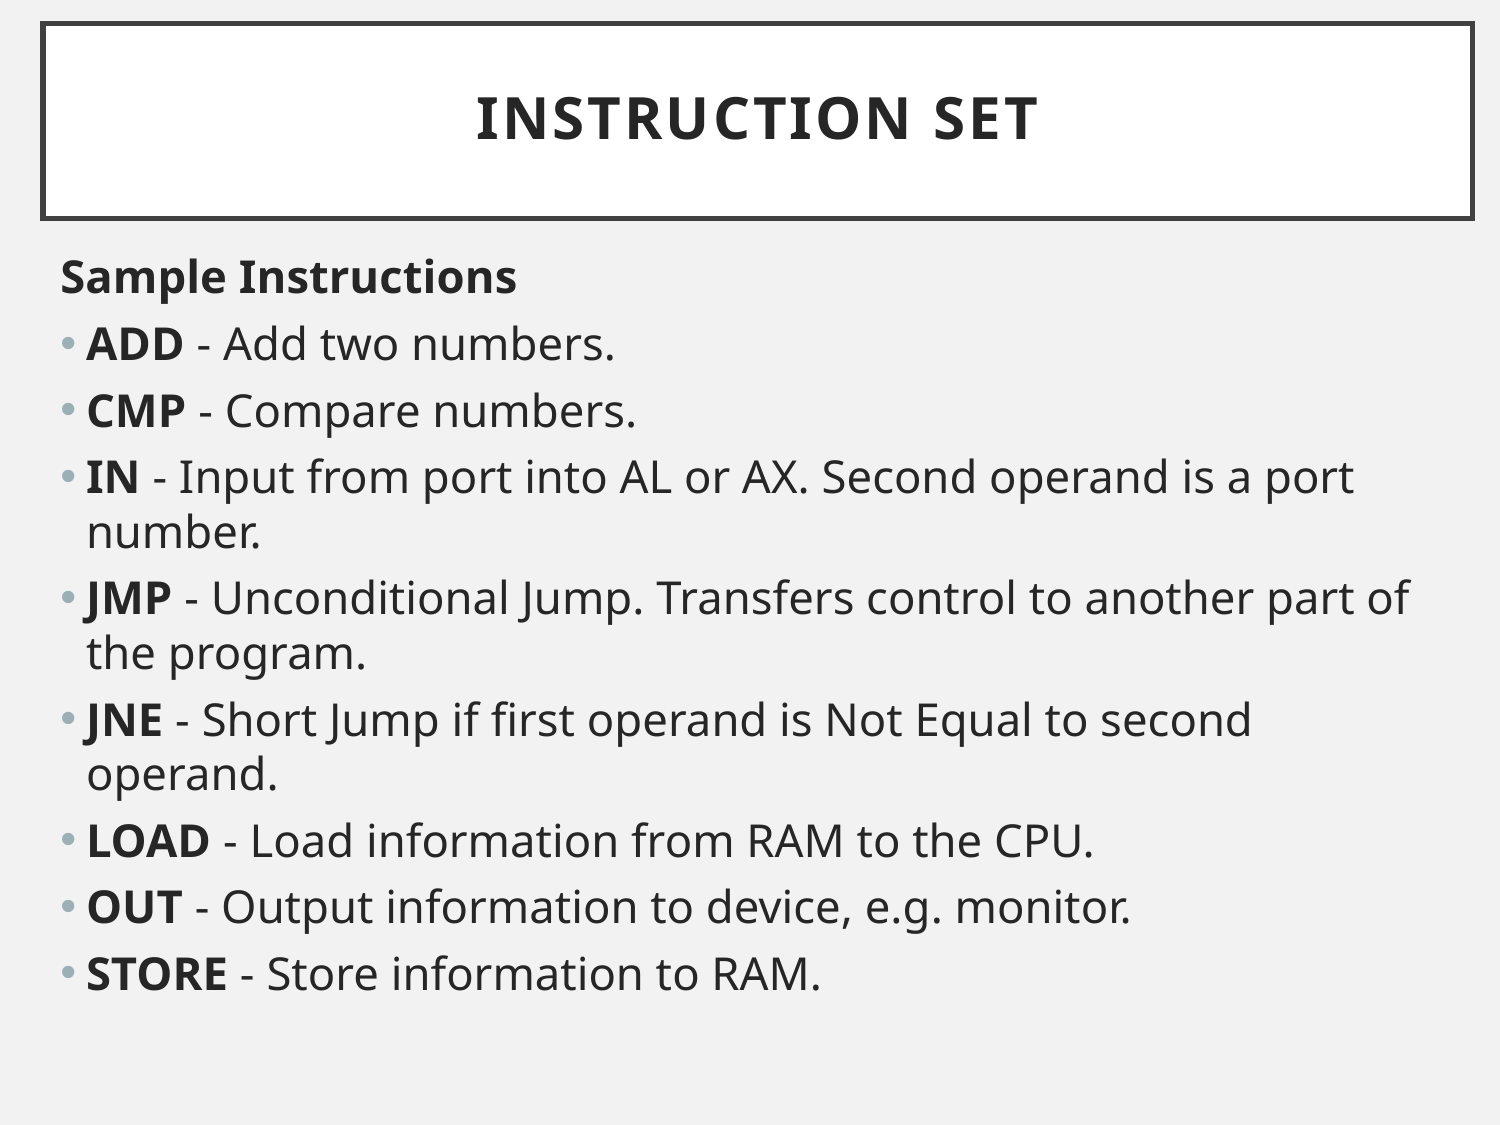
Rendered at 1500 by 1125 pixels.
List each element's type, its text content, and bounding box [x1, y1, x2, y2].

title Instruction set [40, 21, 1475, 221]
list Sample Instructions ADD - Add two numbers. CMP - Compare numbers. IN - Input from port into AL or AX. Second operand is a port number. JMP - Unconditional Jump. Transfers control to another part of the program. JNE - Short Jump if first operand is Not Equal to second operand. LOAD - Load information from RAM to the CPU. OUT - Output information to device, e.g. monitor. STORE - Store information to RAM. [45, 241, 1473, 1009]
